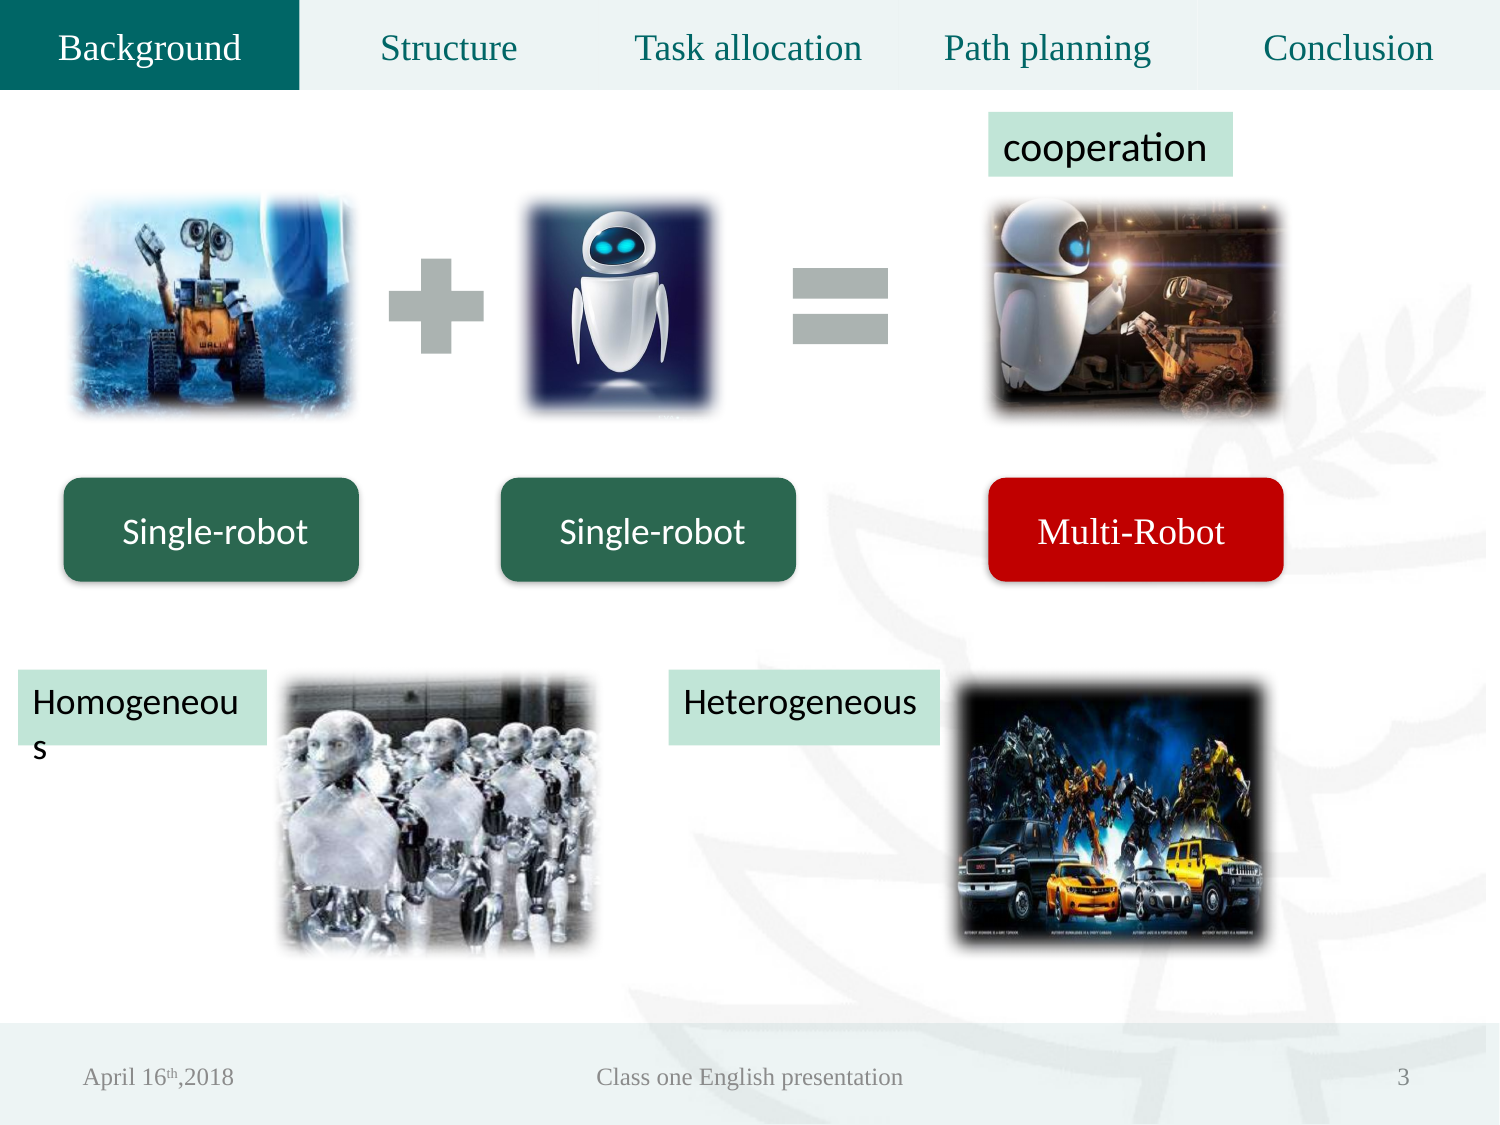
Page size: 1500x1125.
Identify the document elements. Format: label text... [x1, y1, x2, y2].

footer Class one English presentation [389, 1045, 1111, 1106]
text_box Single-robot [63, 477, 359, 582]
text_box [775, 241, 906, 372]
slide_number 3 [1316, 1045, 1425, 1106]
picture [271, 665, 605, 962]
text_box Homogeneous [18, 669, 267, 746]
text_box Heterogeneous [668, 669, 935, 746]
picture [939, 665, 1281, 962]
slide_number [67, 1045, 337, 1106]
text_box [371, 241, 502, 372]
picture [978, 192, 1294, 430]
picture [63, 187, 363, 425]
text_box Single-robot [500, 477, 797, 582]
text_box Multi-Robot [988, 477, 1284, 582]
picture [512, 187, 728, 425]
text_box cooperation [988, 111, 1233, 177]
